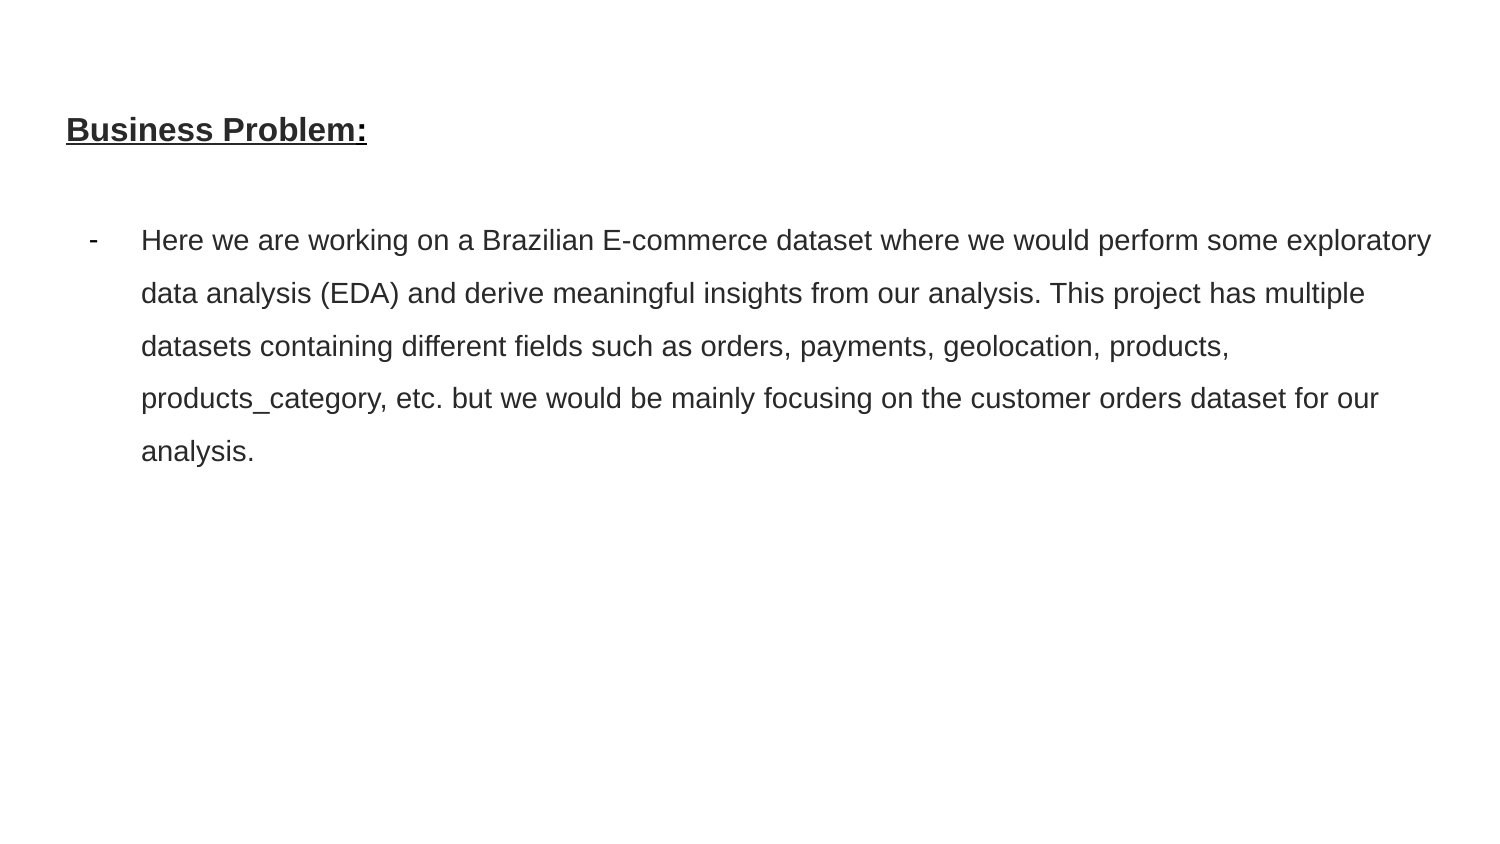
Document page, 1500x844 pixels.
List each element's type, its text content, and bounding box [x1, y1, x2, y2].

title Business Problem: [51, 72, 1449, 167]
list Here we are working on a Brazilian E-commerce dataset where we would perform some exploratory data analysis (EDA) and derive meaningful insights from our analysis. This project has multiple datasets containing different fields such as orders, payments, geolocation, products, products_category, etc. but we would be mainly focusing on the customer orders dataset for our analysis. [51, 189, 1449, 750]
